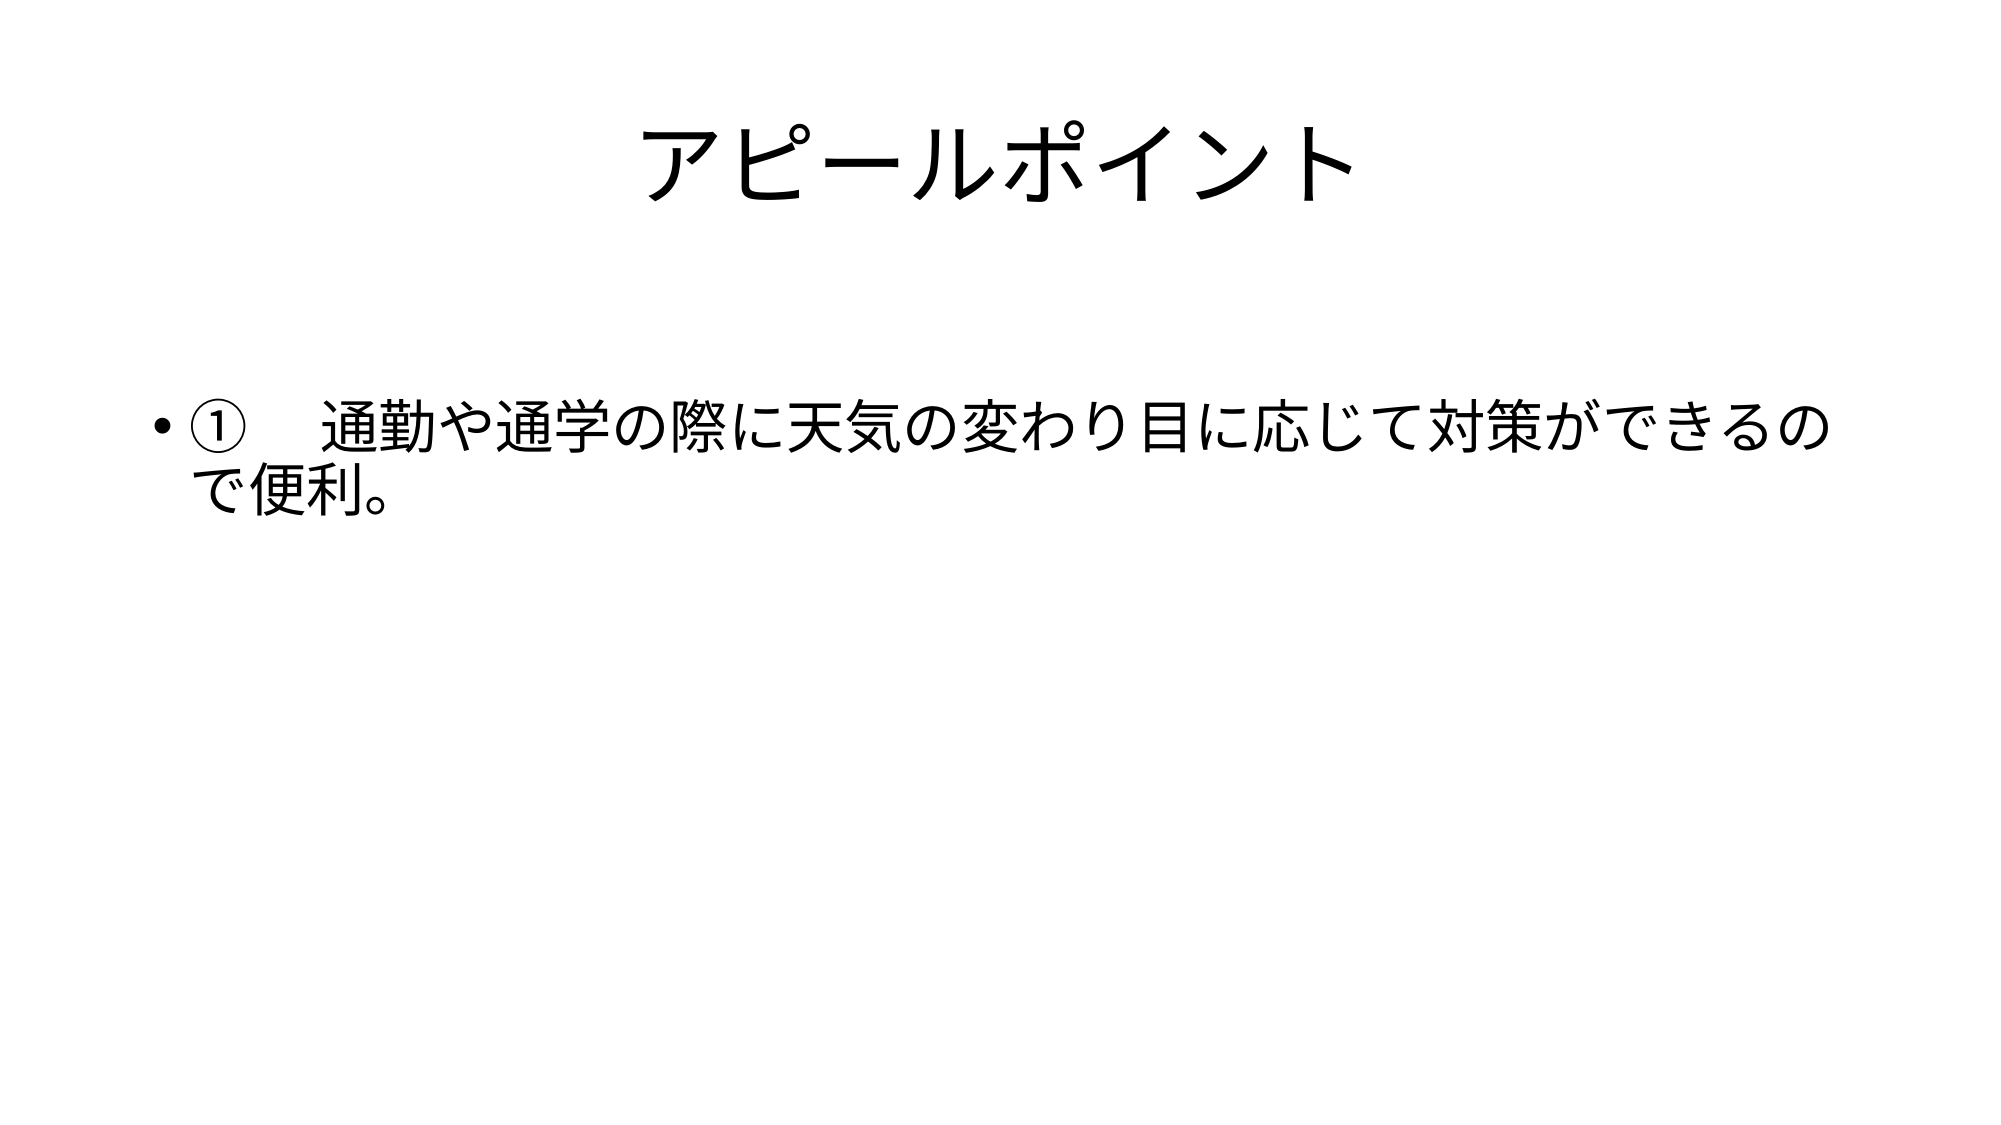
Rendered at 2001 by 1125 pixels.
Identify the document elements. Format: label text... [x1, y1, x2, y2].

title アピールポイント [137, 59, 1863, 278]
list ① 通勤や通学の際に天気の変わり目に応じて対策ができるので便利。 [137, 299, 1863, 1014]
